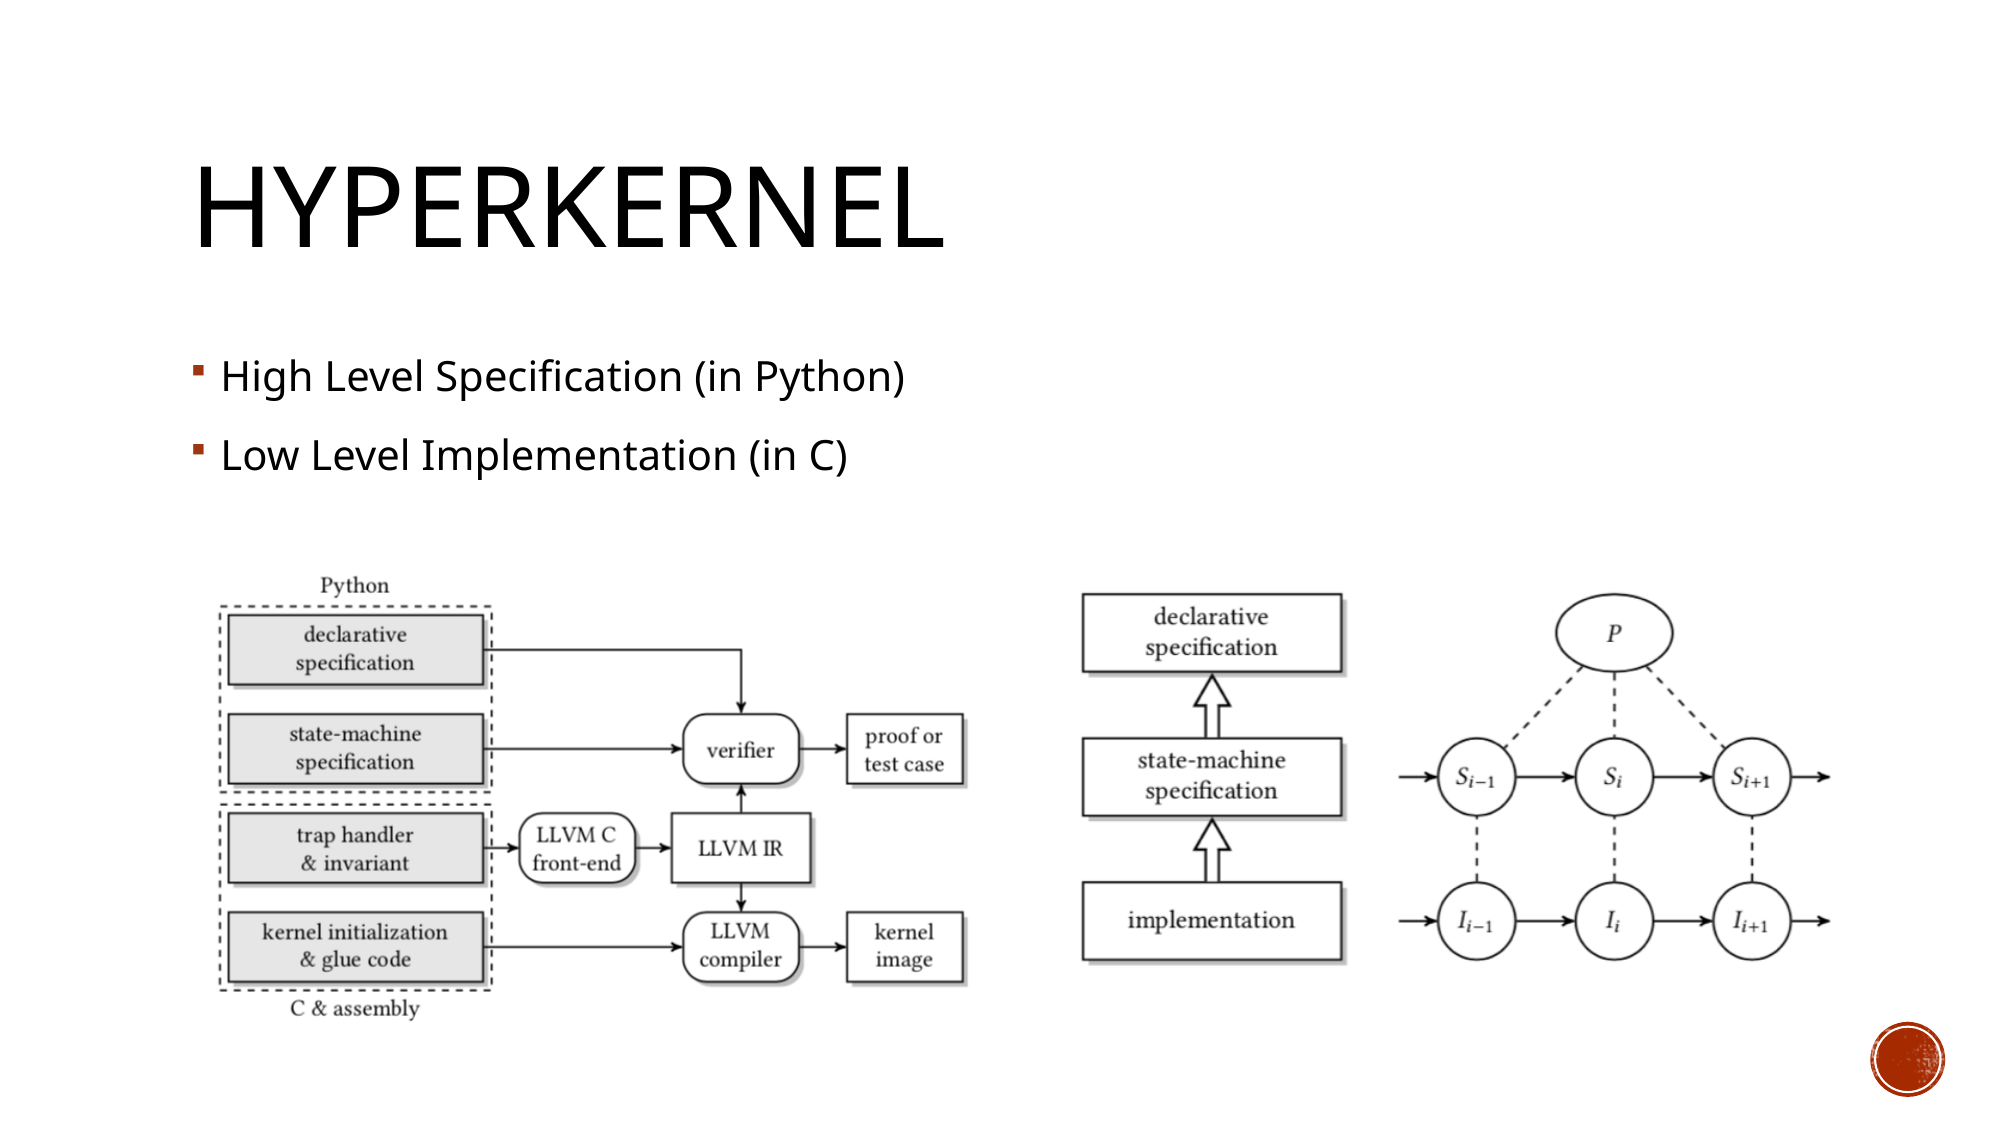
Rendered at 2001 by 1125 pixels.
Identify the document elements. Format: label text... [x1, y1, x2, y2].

title HYPERKERNEl [175, 79, 1826, 344]
text_box [175, 417, 1826, 1082]
picture [1038, 556, 1904, 991]
picture [200, 548, 1014, 1043]
list High Level Specification (in Python) [175, 348, 1765, 418]
text_box Low Level Implementation (in C) [175, 426, 1765, 497]
